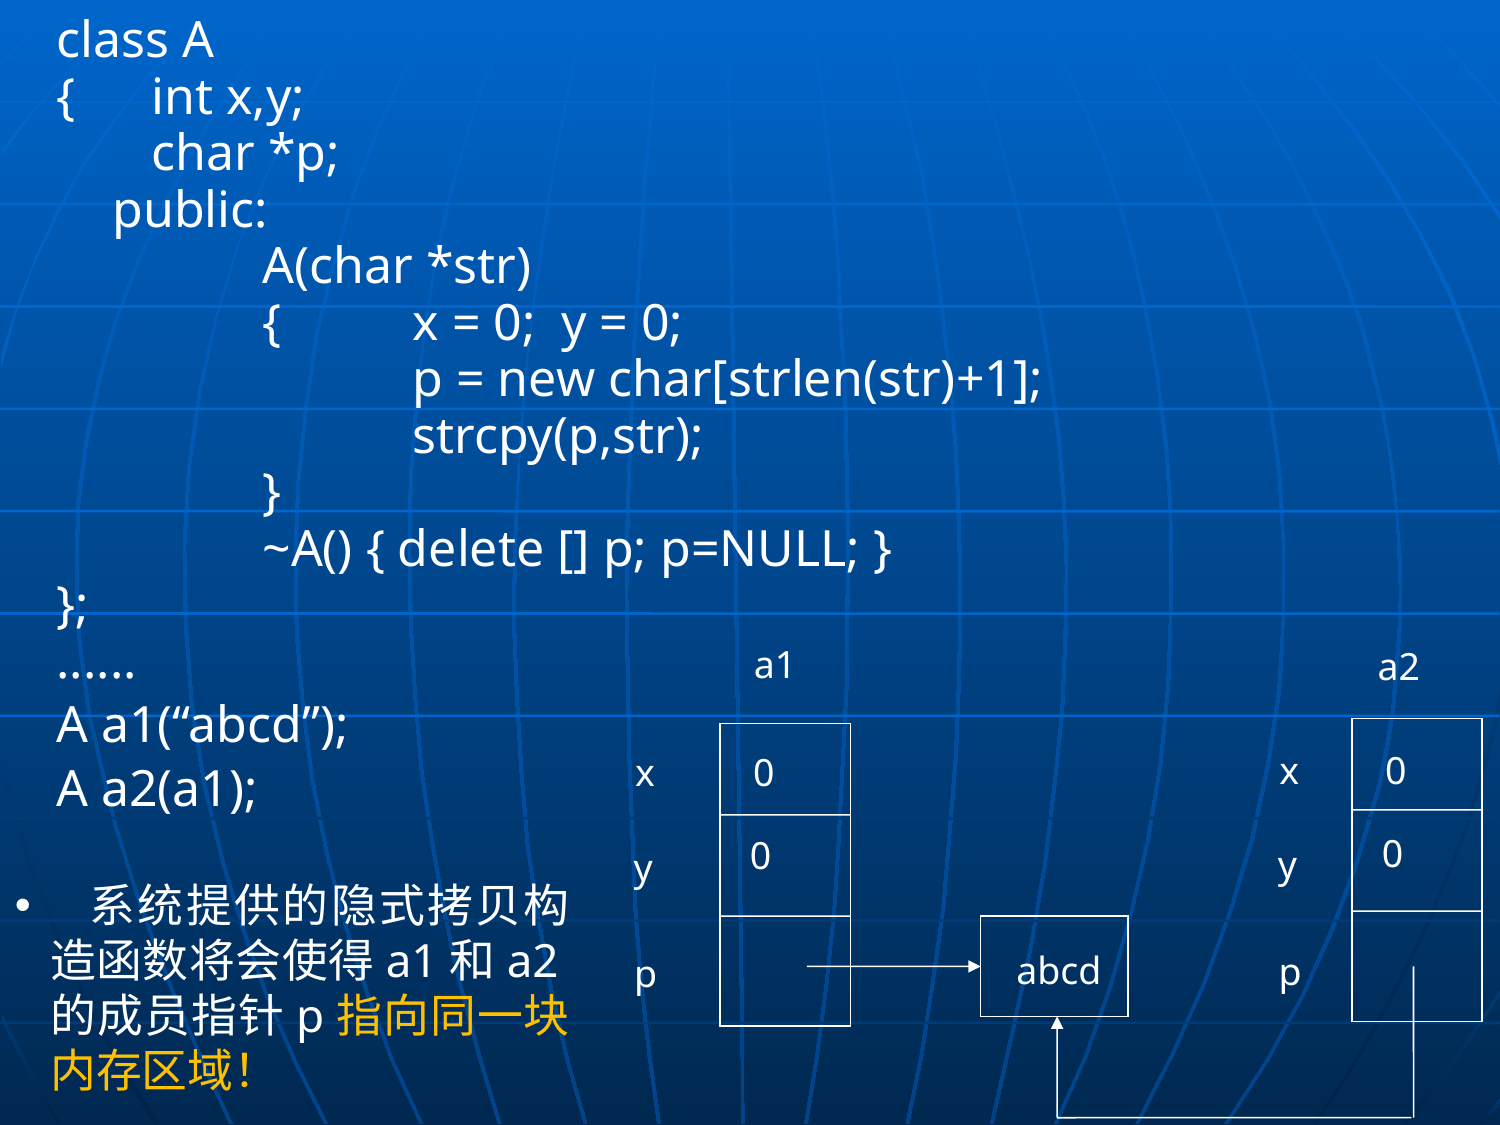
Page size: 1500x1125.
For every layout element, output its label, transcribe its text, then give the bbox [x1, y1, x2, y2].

text_box [720, 723, 851, 814]
text_box a2 [1362, 635, 1435, 696]
text_box p [1263, 940, 1317, 1001]
text_box p [619, 942, 673, 1003]
text_box [806, 960, 981, 973]
text_box x [620, 741, 670, 802]
text_box [1351, 912, 1483, 1022]
list class A { int x,y; char *p; public: A(char *str) { x = 0; y = 0; p = new char[strlen(str)+1]; strcpy(p,str); } ~A() { delete [] p; p=NULL; } }; ...... A a1(“abcd”); A a2(a1); [40, 6, 1353, 847]
text_box y [618, 836, 668, 897]
text_box [1351, 810, 1483, 911]
text_box [720, 815, 851, 916]
text_box 0 [1367, 822, 1419, 883]
text_box [980, 916, 1129, 1017]
text_box [1351, 718, 1483, 809]
text_box abcd [1001, 939, 1117, 999]
text_box [720, 917, 851, 1027]
text_box [1050, 1016, 1064, 1118]
text_box 系统提供的隐式拷贝构造函数将会使得a1和a2的成员指针p指向同一块内存区域！ [0, 869, 585, 1105]
text_box 0 [734, 824, 787, 885]
text_box 0 [1370, 739, 1422, 800]
text_box a1 [739, 633, 812, 693]
text_box 0 [738, 741, 790, 802]
text_box x [1264, 739, 1315, 800]
text_box y [1263, 834, 1313, 894]
